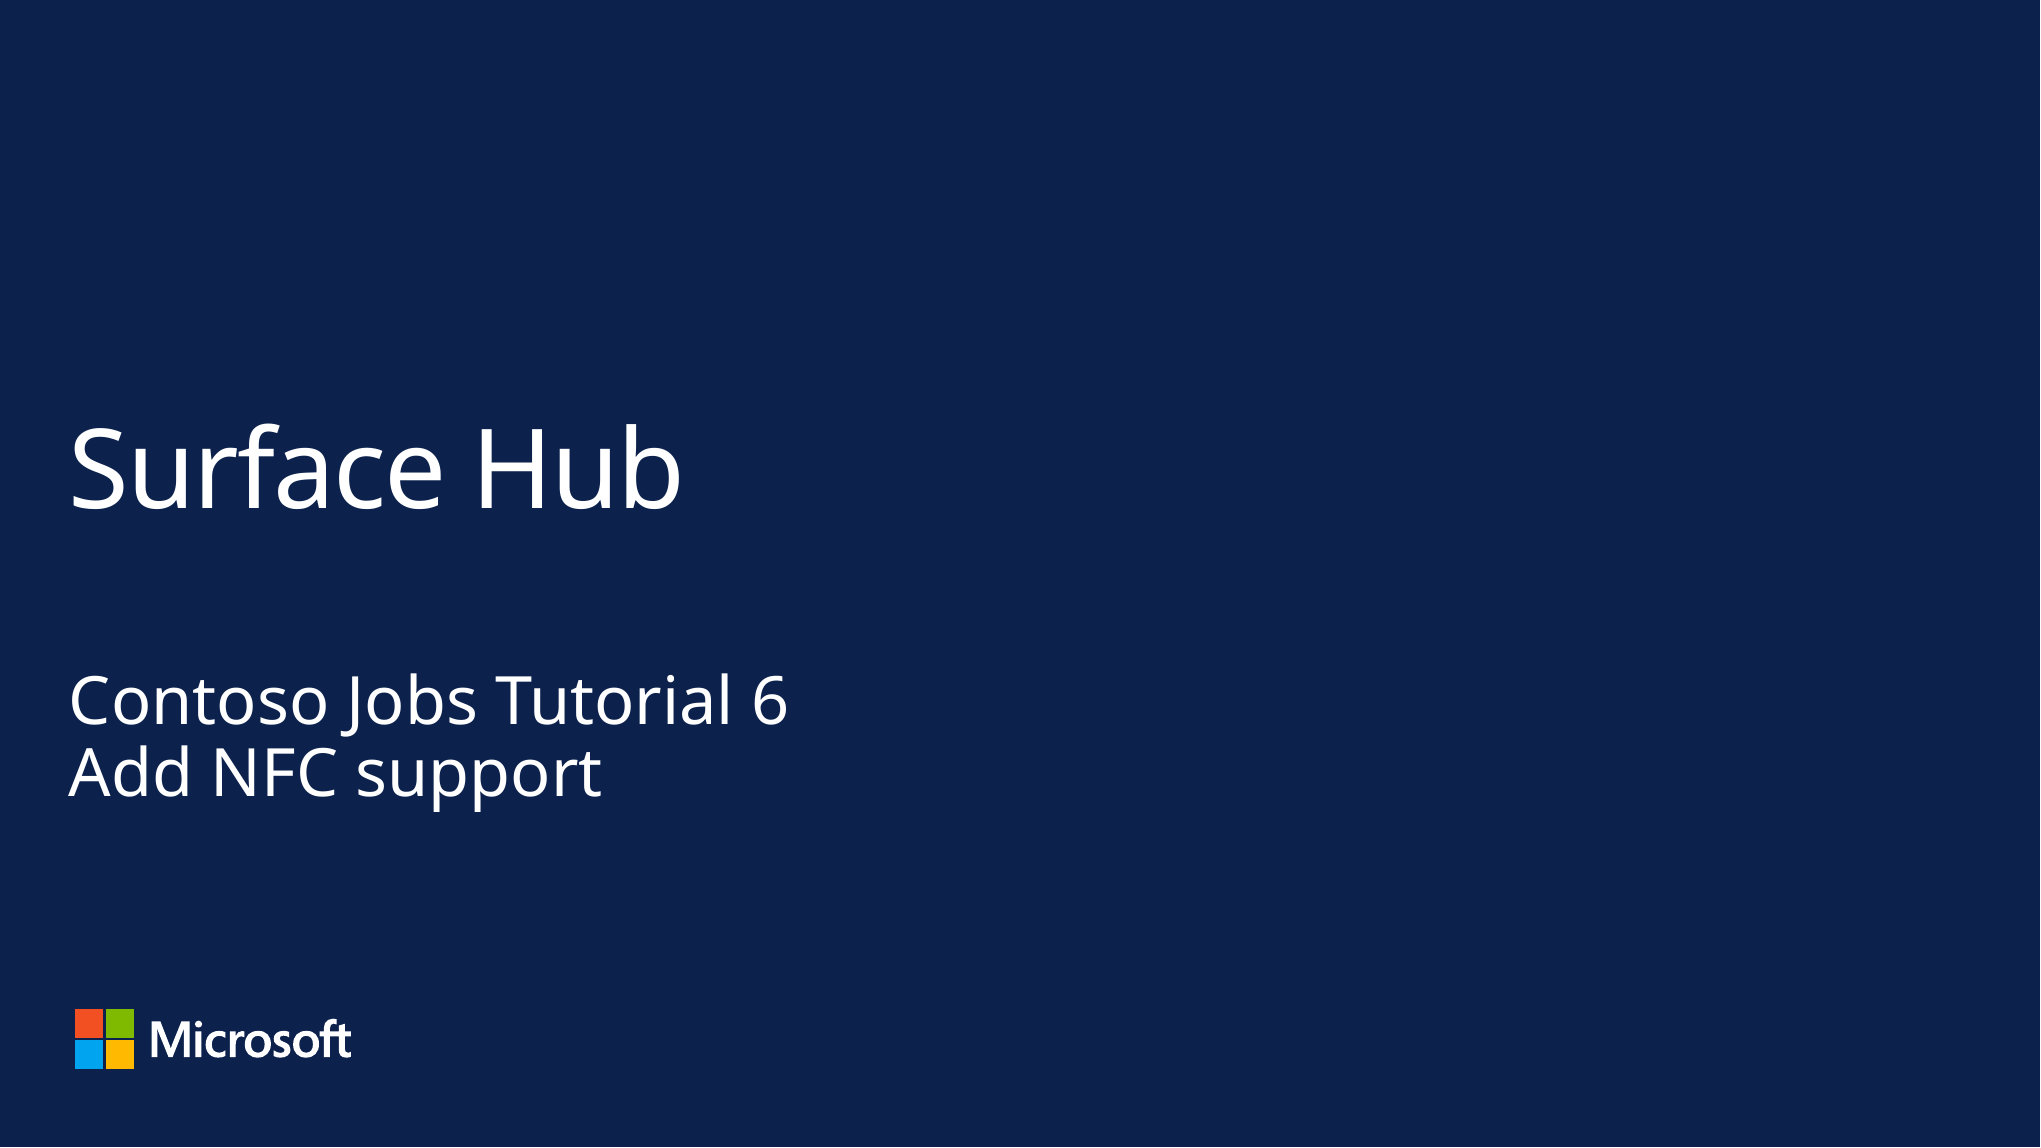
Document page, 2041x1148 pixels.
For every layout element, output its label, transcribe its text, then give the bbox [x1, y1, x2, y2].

list Contoso Jobs Tutorial 6 Add NFC support [45, 648, 1246, 949]
title Surface Hub [45, 398, 1546, 587]
